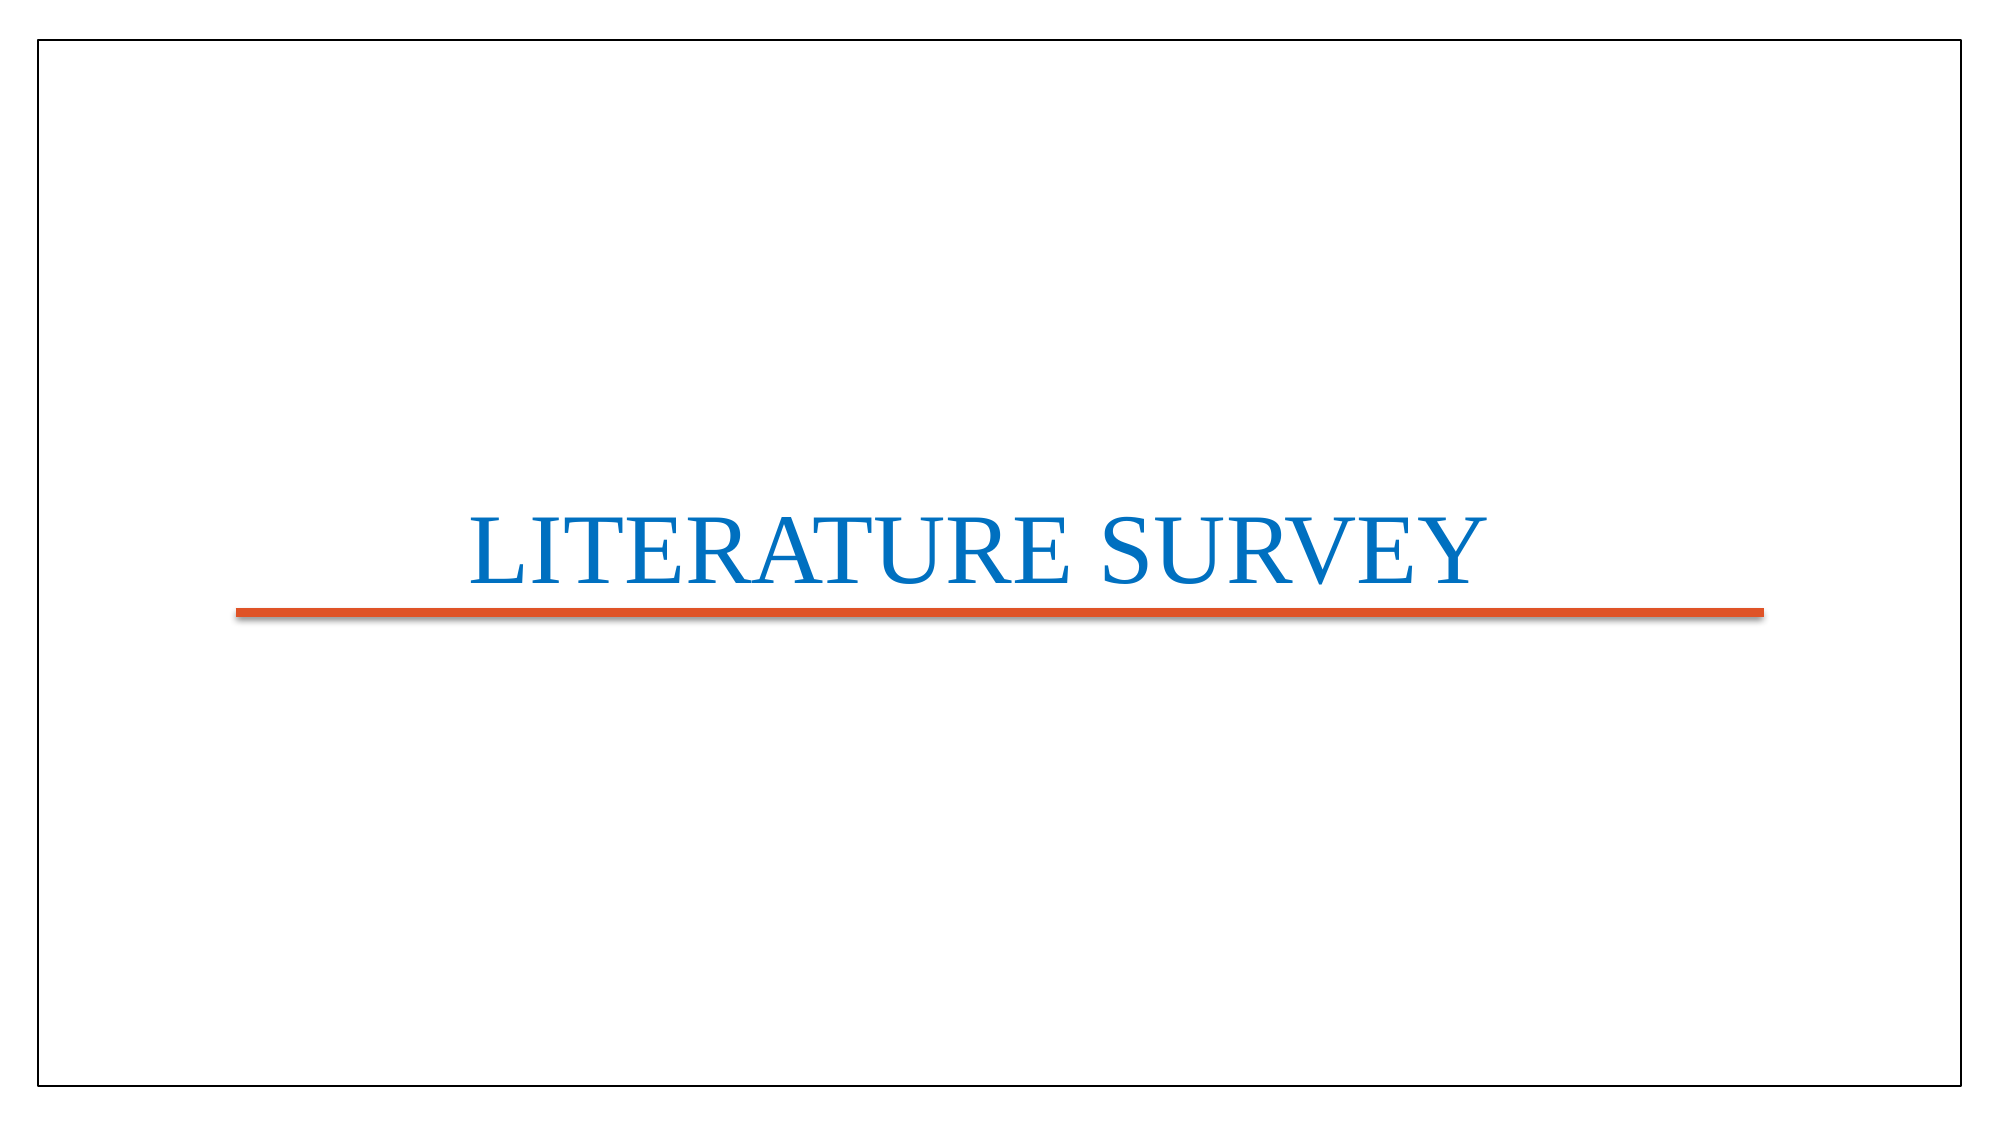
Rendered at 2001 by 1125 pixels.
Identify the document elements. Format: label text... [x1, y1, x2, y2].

text_box LITERATURE SURVEY [454, 476, 1719, 607]
